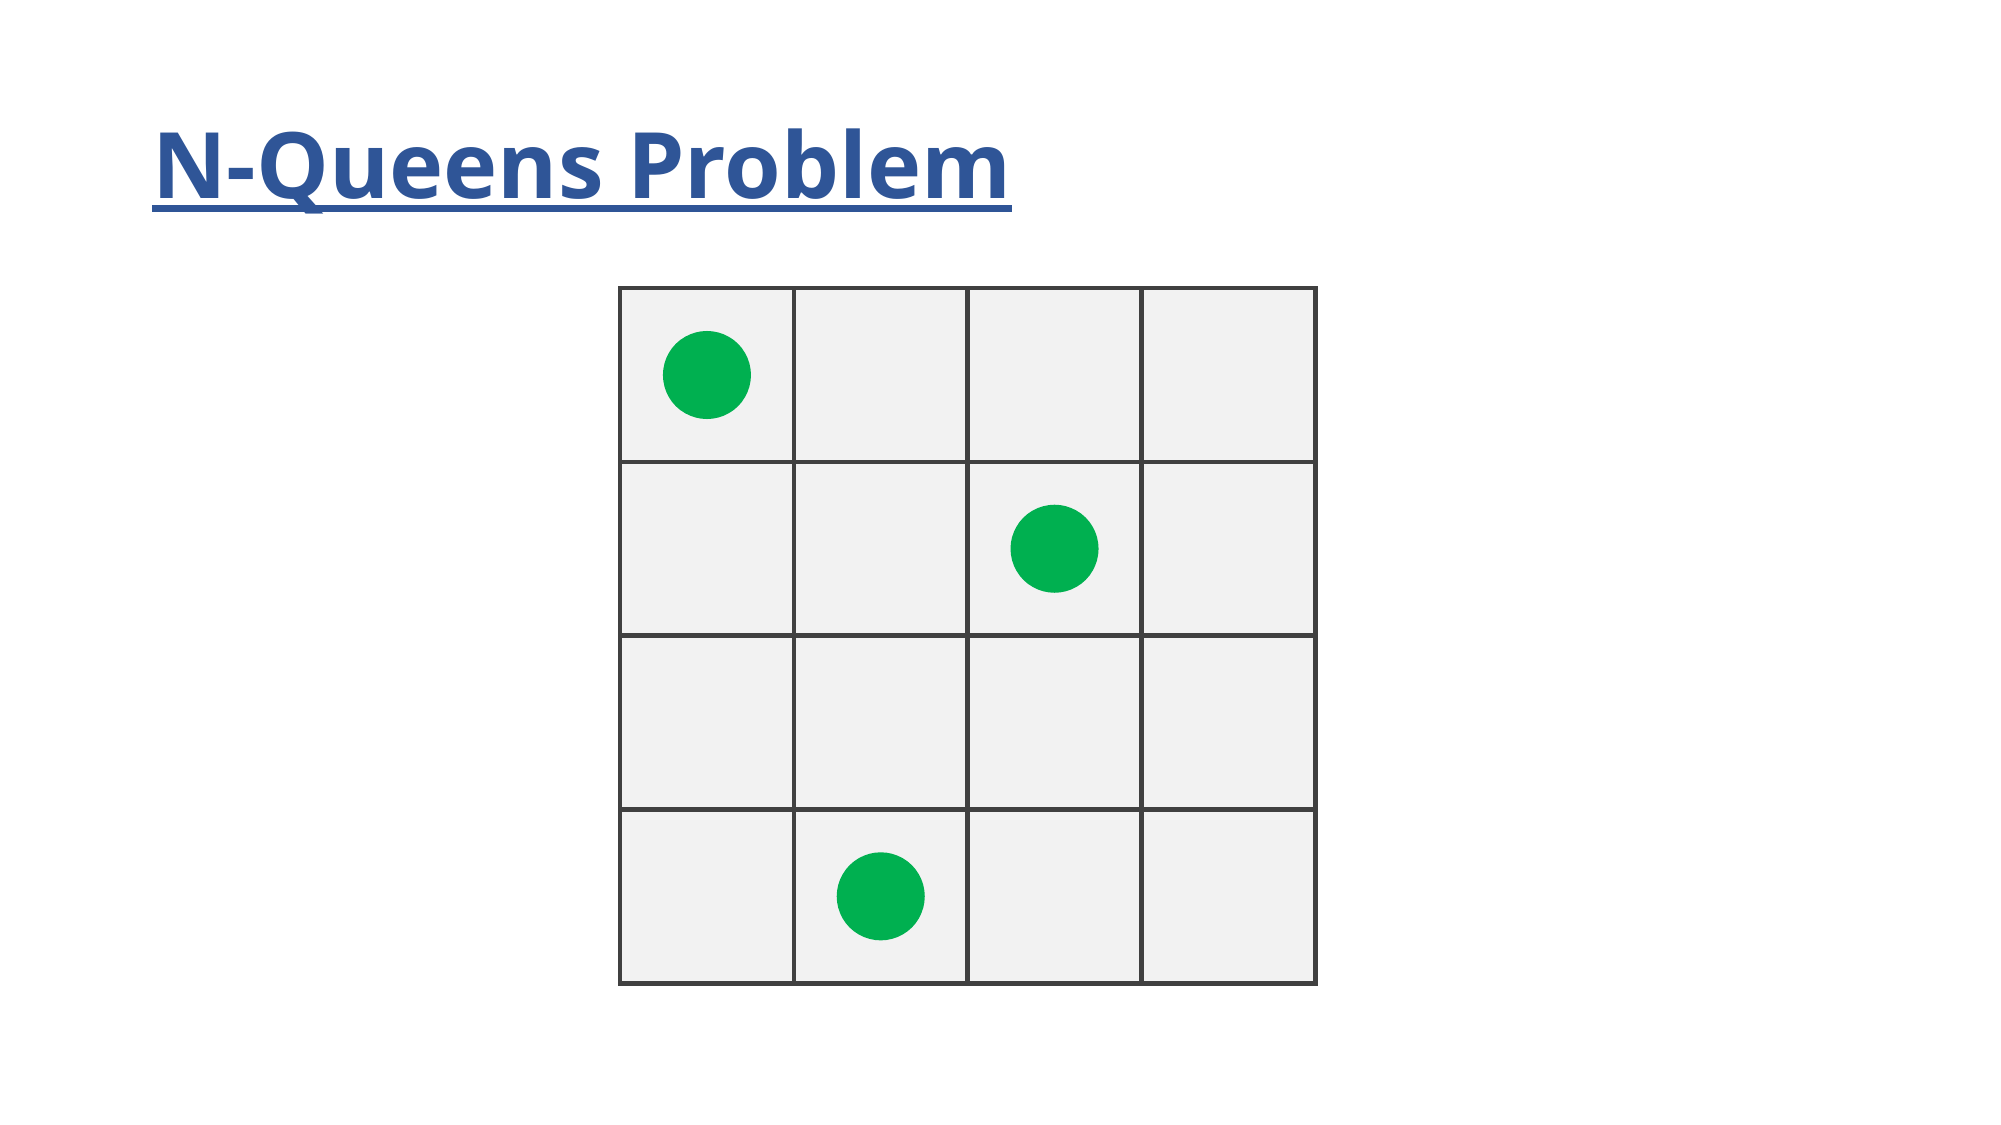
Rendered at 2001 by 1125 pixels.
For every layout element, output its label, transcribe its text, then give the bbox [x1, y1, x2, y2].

text_box [662, 330, 751, 420]
text_box [619, 808, 793, 984]
text_box [619, 287, 793, 461]
text_box [1010, 504, 1099, 593]
text_box [967, 635, 1140, 808]
text_box [793, 808, 967, 984]
text_box [793, 635, 967, 808]
text_box [1140, 287, 1316, 461]
text_box [967, 808, 1140, 984]
text_box [836, 852, 925, 941]
text_box [1140, 808, 1316, 984]
text_box [967, 287, 1140, 461]
text_box [619, 635, 793, 808]
text_box [1140, 635, 1316, 808]
text_box [1140, 461, 1316, 635]
text_box [793, 287, 967, 461]
text_box [619, 461, 793, 635]
text_box [793, 461, 967, 635]
text_box [967, 461, 1140, 635]
title N-Queens Problem [137, 59, 1863, 278]
